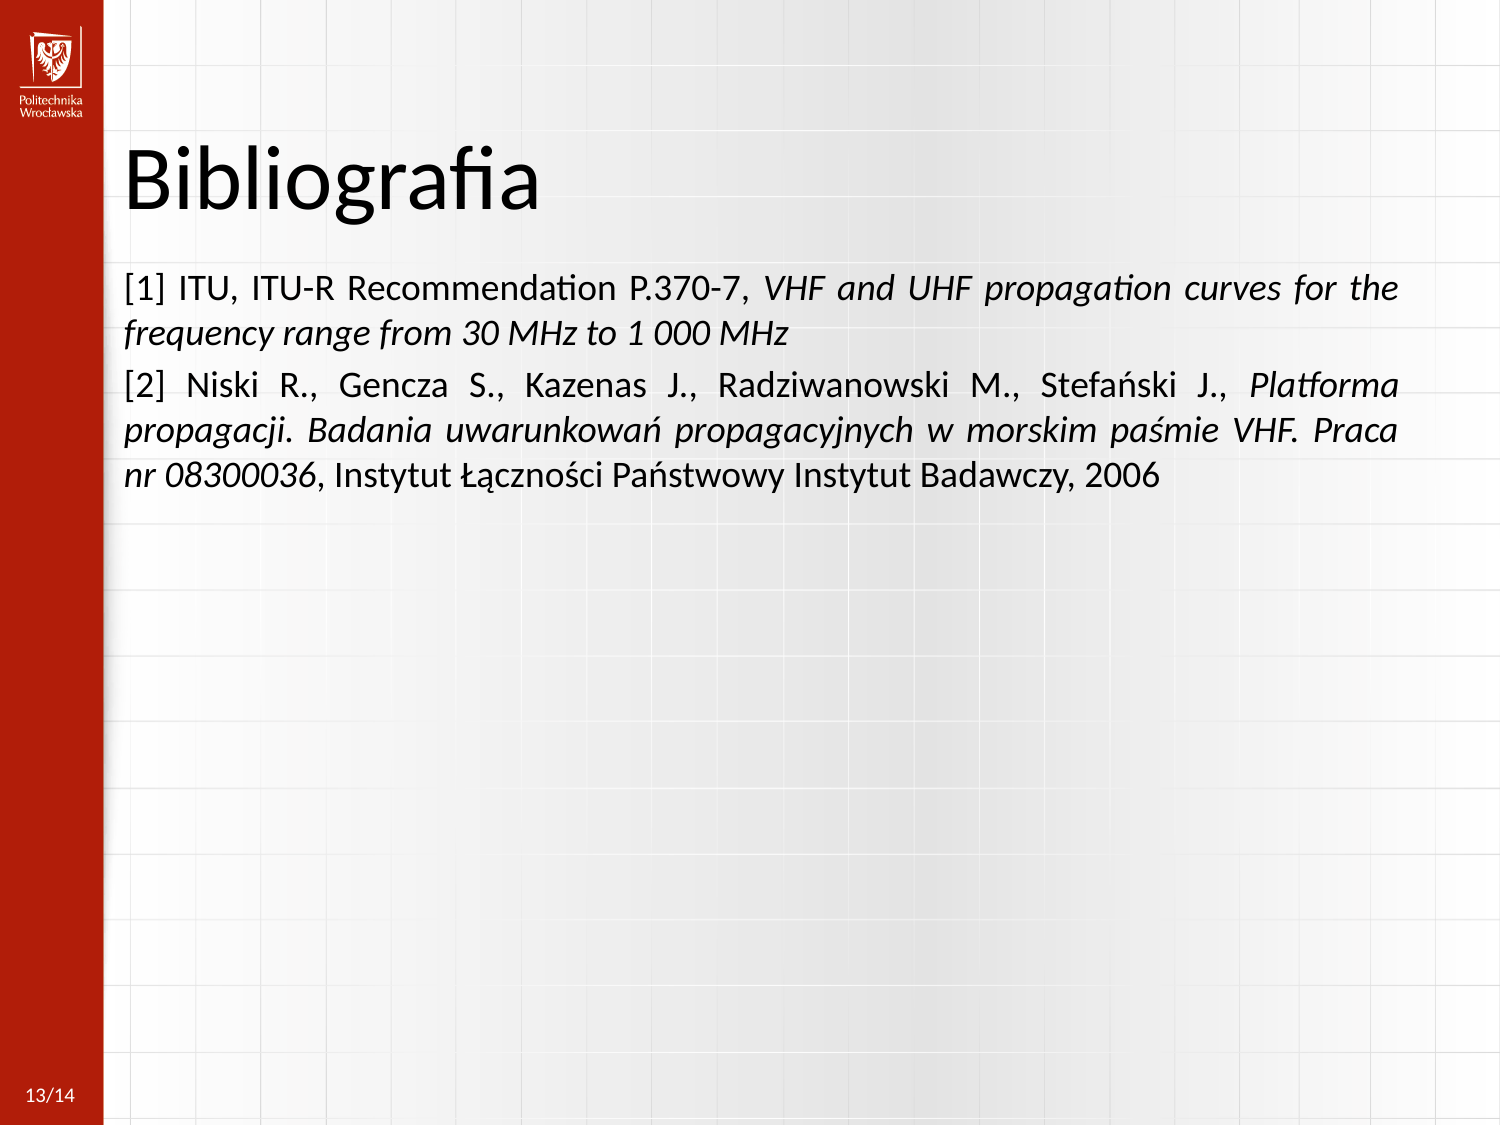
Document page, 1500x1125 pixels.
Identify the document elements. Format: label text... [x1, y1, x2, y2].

picture [0, 0, 1500, 1125]
list Bibliografia [123, 101, 1483, 244]
list [1] ITU, ITU-R Recommendation P.370-7, VHF and UHF propagation curves for the frequency range from 30 MHz to 1 000 MHz [2] Niski R., Gencza S., Kazenas J., Radziwanowski M., Stefański J., Platforma propagacji. Badania uwarunkowań propagacyjnych w morskim paśmie VHF. Praca nr 08300036, Instytut Łączności Państwowy Instytut Badawczy, 2006 [123, 255, 1400, 1118]
